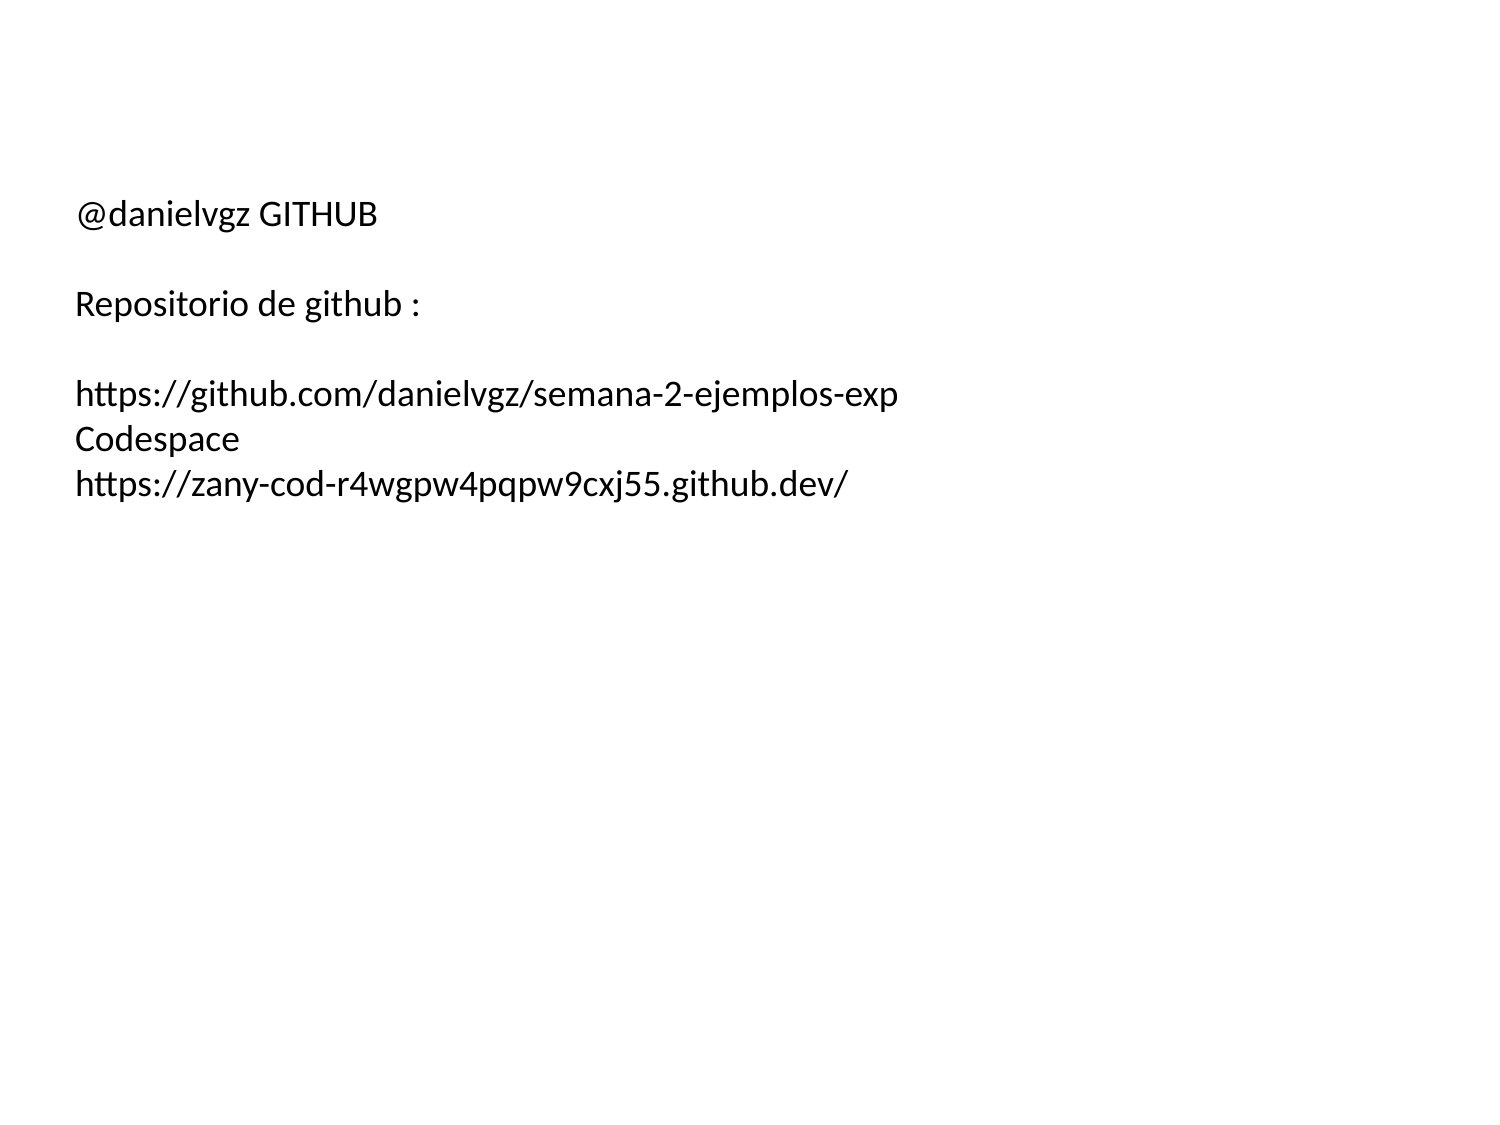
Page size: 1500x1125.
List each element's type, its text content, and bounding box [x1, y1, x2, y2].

title @danielvgz GITHUB Repositorio de github : https://github.com/danielvgz/semana-2-ejemplos-exp Codespace https://zany-cod-r4wgpw4pqpw9cxj55.github.dev/ [75, 167, 1425, 525]
